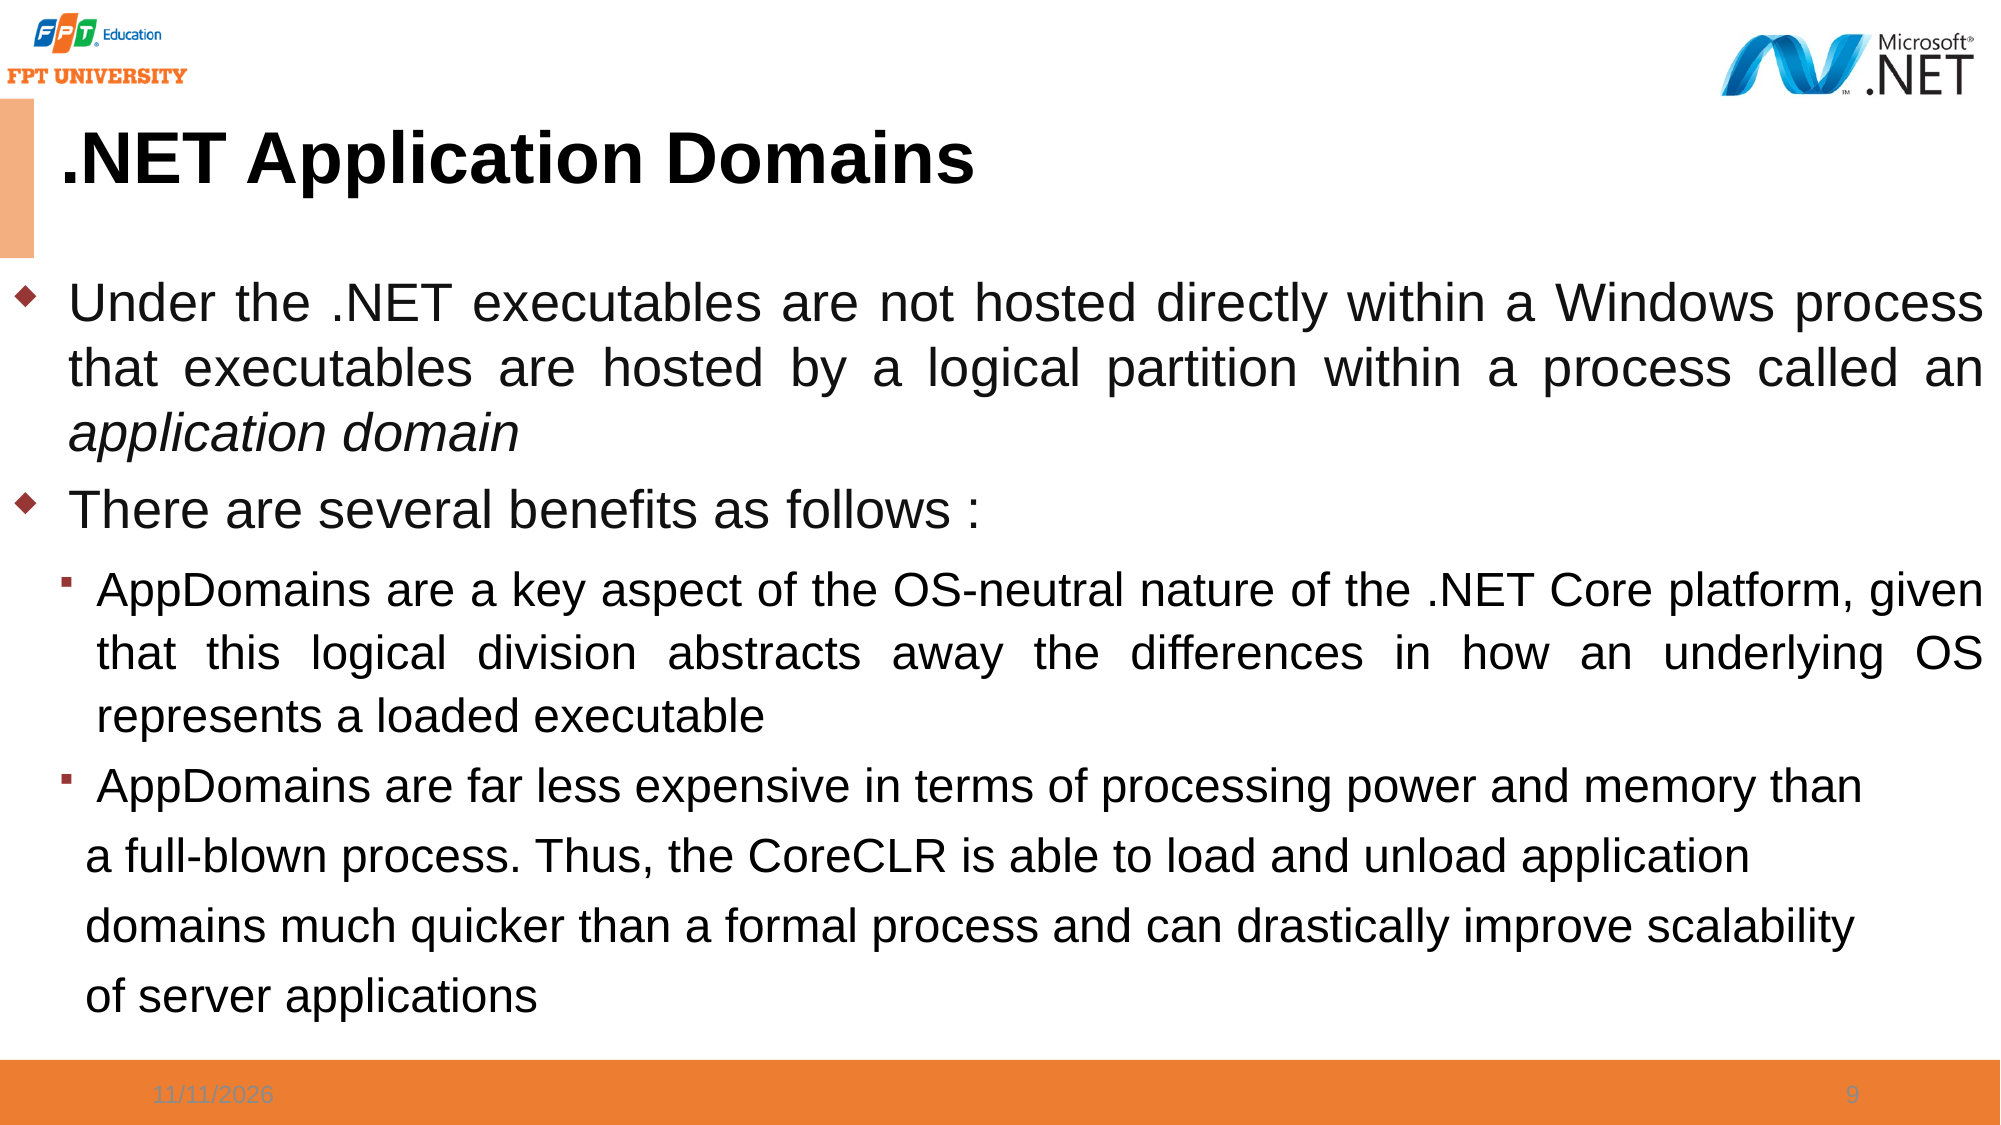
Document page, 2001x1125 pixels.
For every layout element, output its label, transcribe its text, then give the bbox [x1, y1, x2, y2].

title .NET Application Domains [45, 112, 1973, 208]
text_box Under the .NET executables are not hosted directly within a Windows process that executables are hosted by a logical partition within a process called an application domain There are several benefits as follows : AppDomains are a key aspect of the OS-neutral nature of the .NET Core platform, given that this logical division abstracts away the differences in how an underlying OS represents a loaded executable AppDomains are far less expensive in terms of processing power and memory than a full-blown process. Thus, the CoreCLR is able to load and unload application domains much quicker than a formal process and can drastically improve scalability of server applications [0, 260, 2000, 1030]
picture [0, 0, 194, 94]
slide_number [137, 1063, 588, 1123]
picture [1685, 0, 2001, 129]
slide_number 9 [1424, 1063, 1875, 1123]
